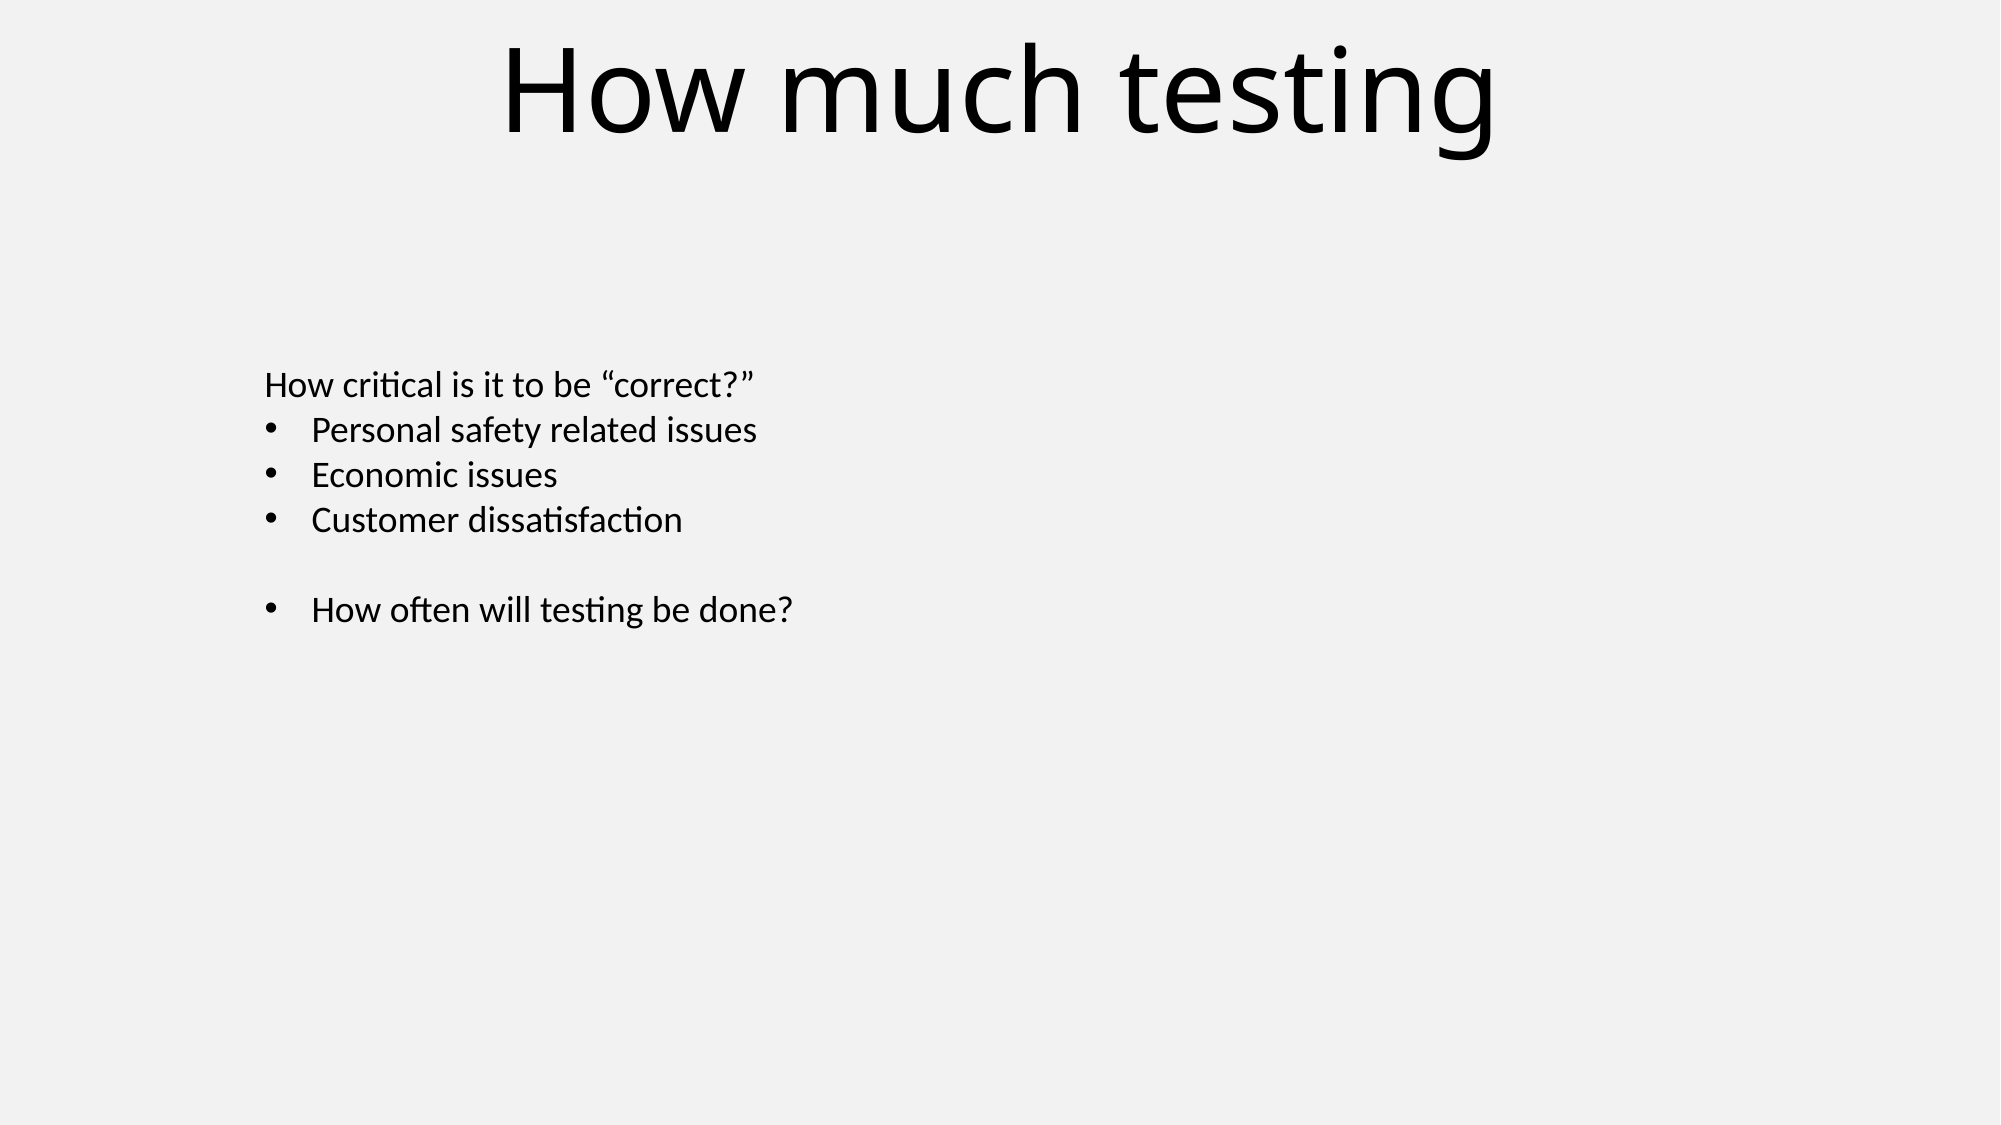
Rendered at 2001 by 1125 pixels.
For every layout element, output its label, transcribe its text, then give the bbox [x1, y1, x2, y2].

title How much testing [249, 22, 1750, 166]
text_box How critical is it to be “correct?” Personal safety related issues Economic issues Customer dissatisfaction How often will testing be done? [249, 352, 1097, 638]
